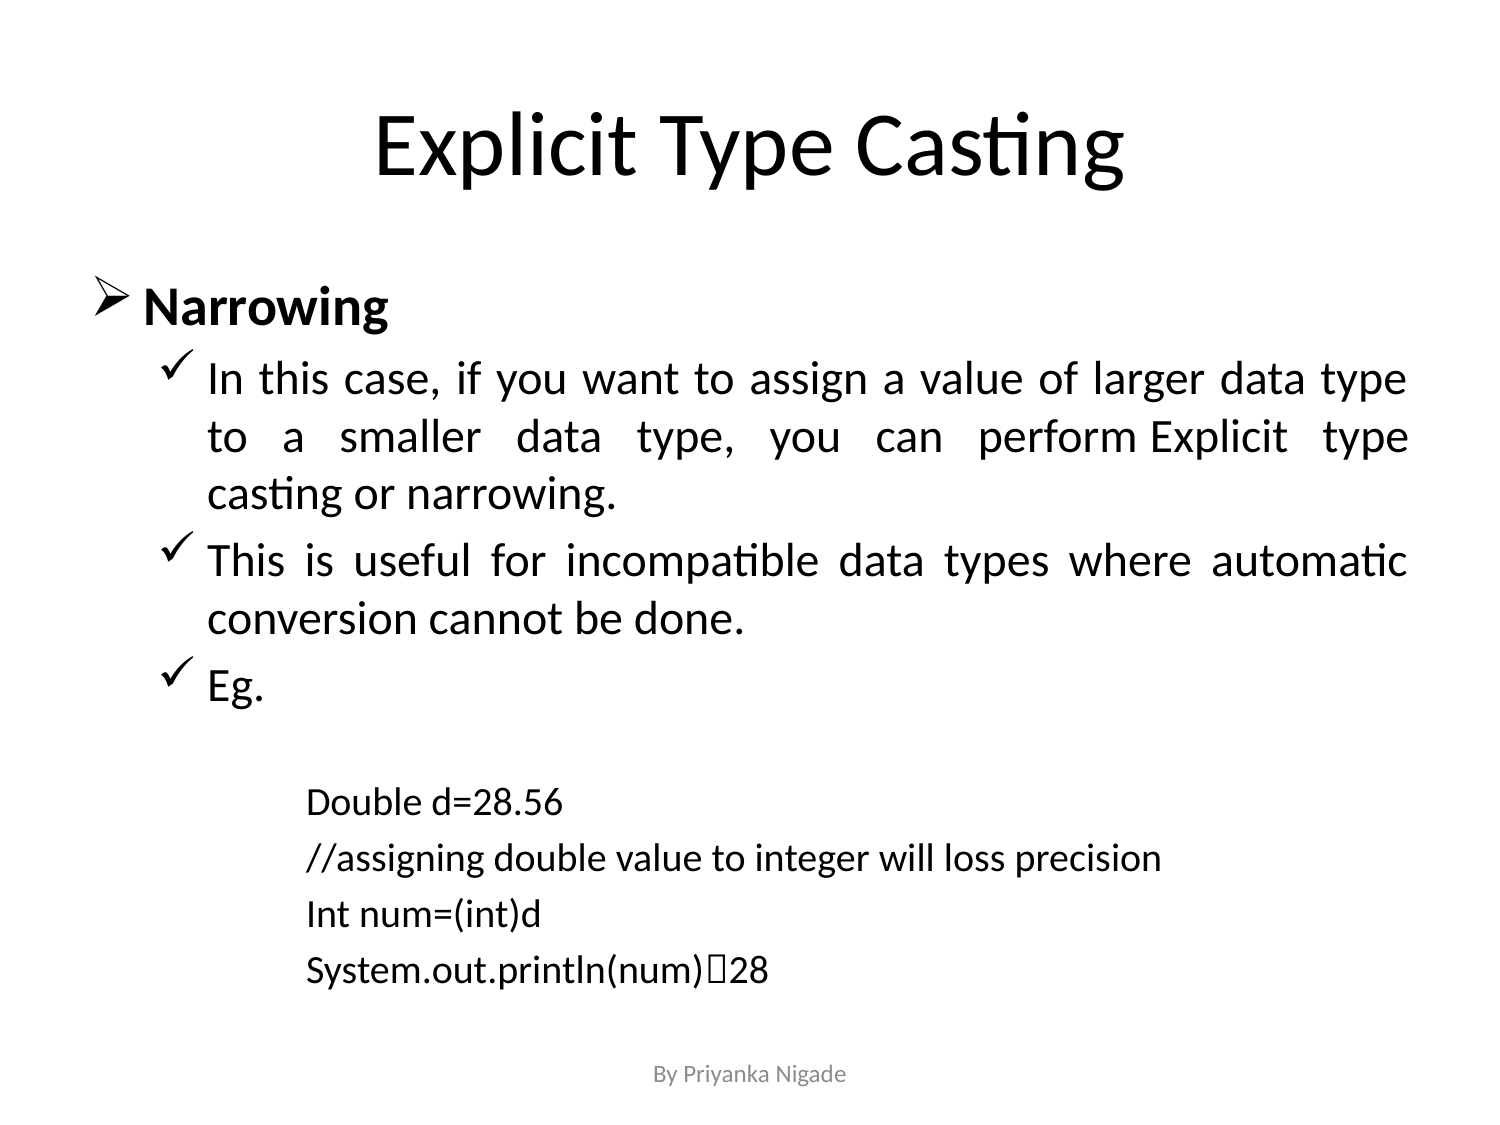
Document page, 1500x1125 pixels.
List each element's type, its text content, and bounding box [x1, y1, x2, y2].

footer By Priyanka Nigade [512, 1042, 988, 1103]
list Narrowing In this case, if you want to assign a value of larger data type to a smaller data type, you can perform Explicit type casting or narrowing. This is useful for incompatible data types where automatic conversion cannot be done. Eg. Double d=28.56 //assigning double value to integer will loss precision Int num=(int)d System.out.println(num)28 [75, 262, 1425, 1005]
title Explicit Type Casting [75, 45, 1425, 233]
